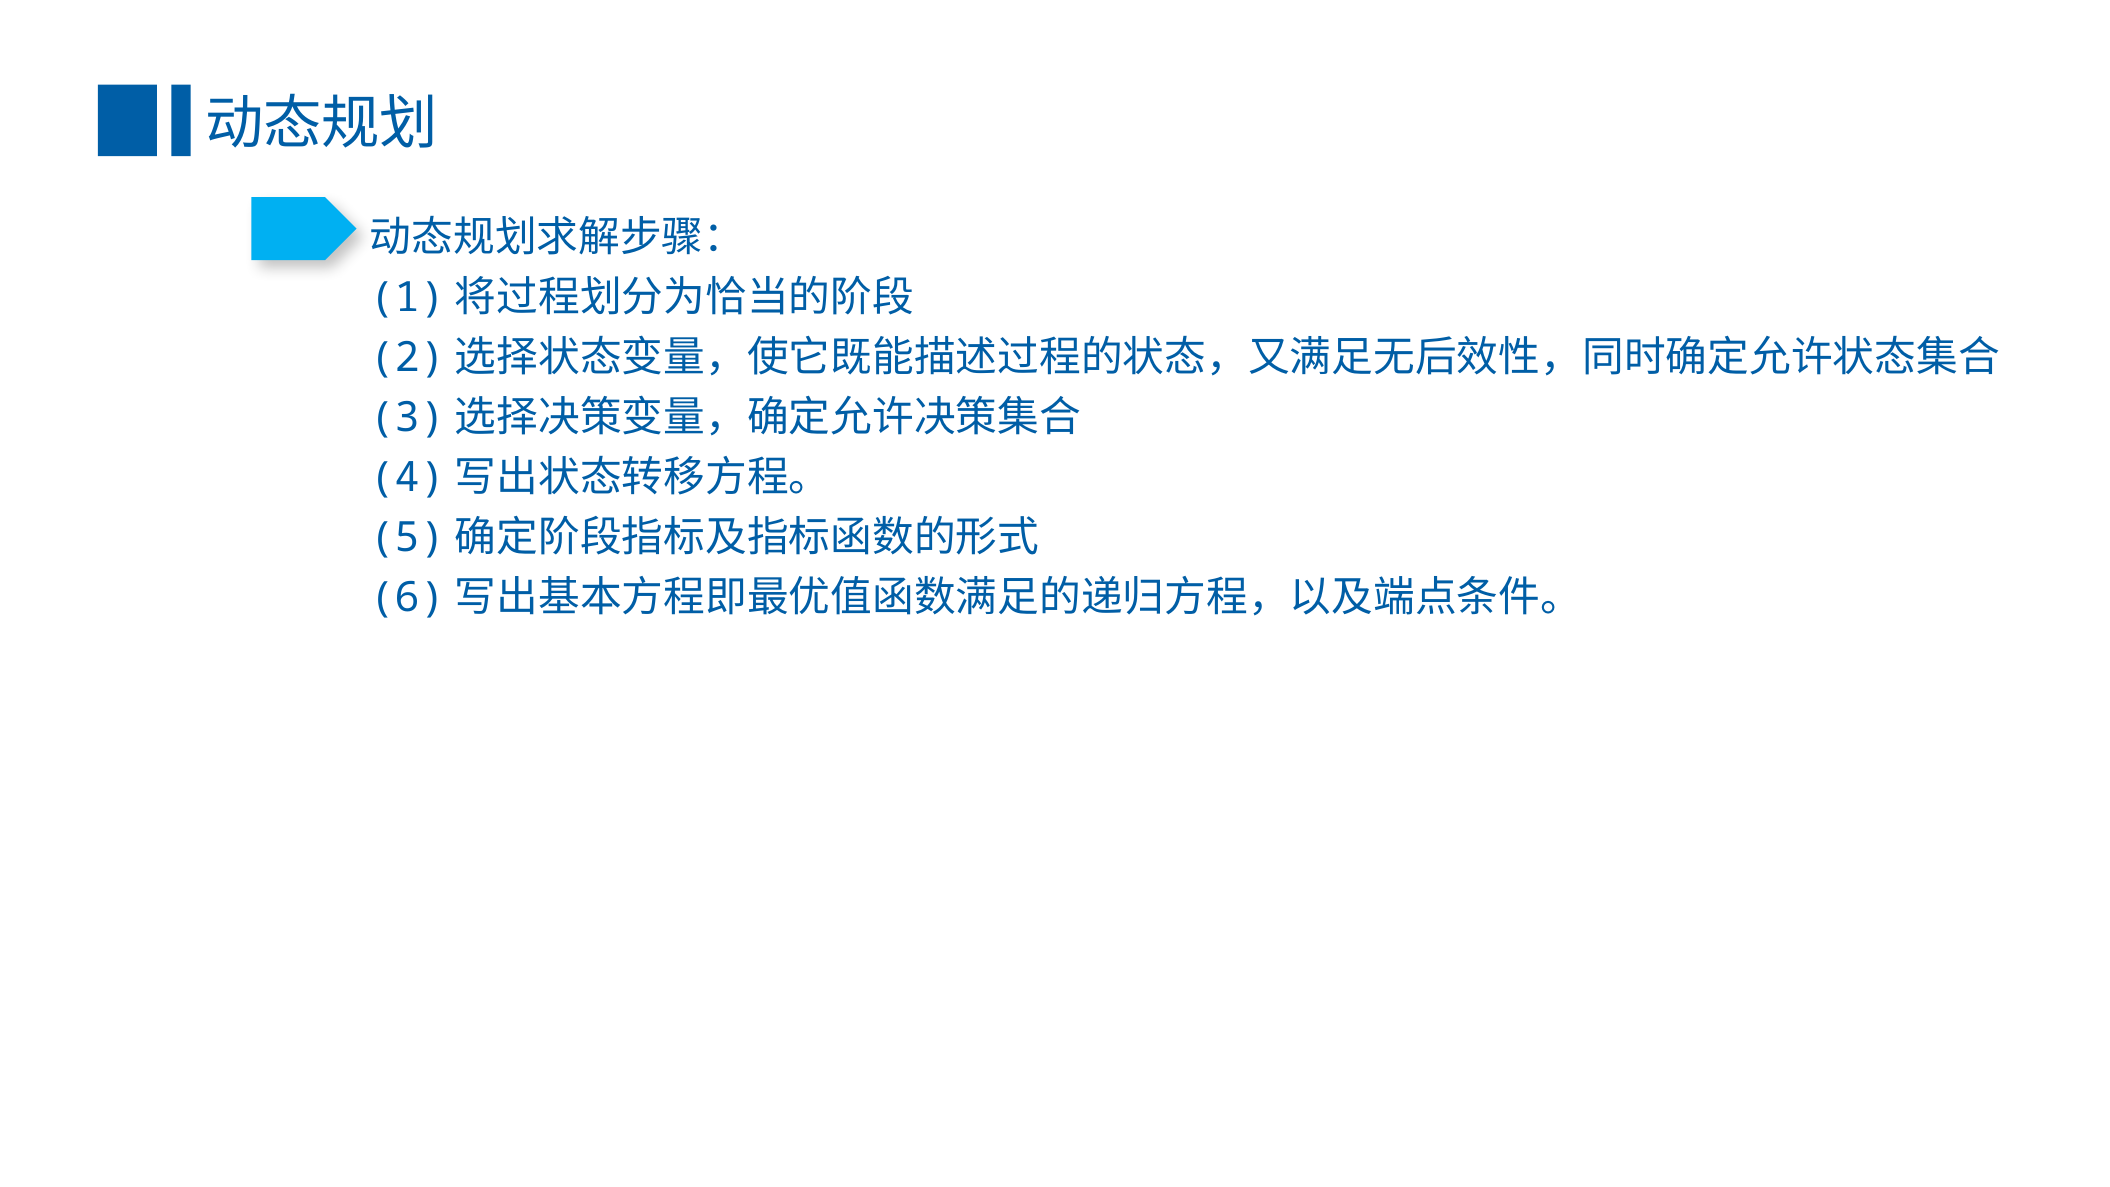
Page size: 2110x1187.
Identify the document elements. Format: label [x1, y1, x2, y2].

text_box [250, 196, 358, 262]
text_box [97, 77, 986, 164]
